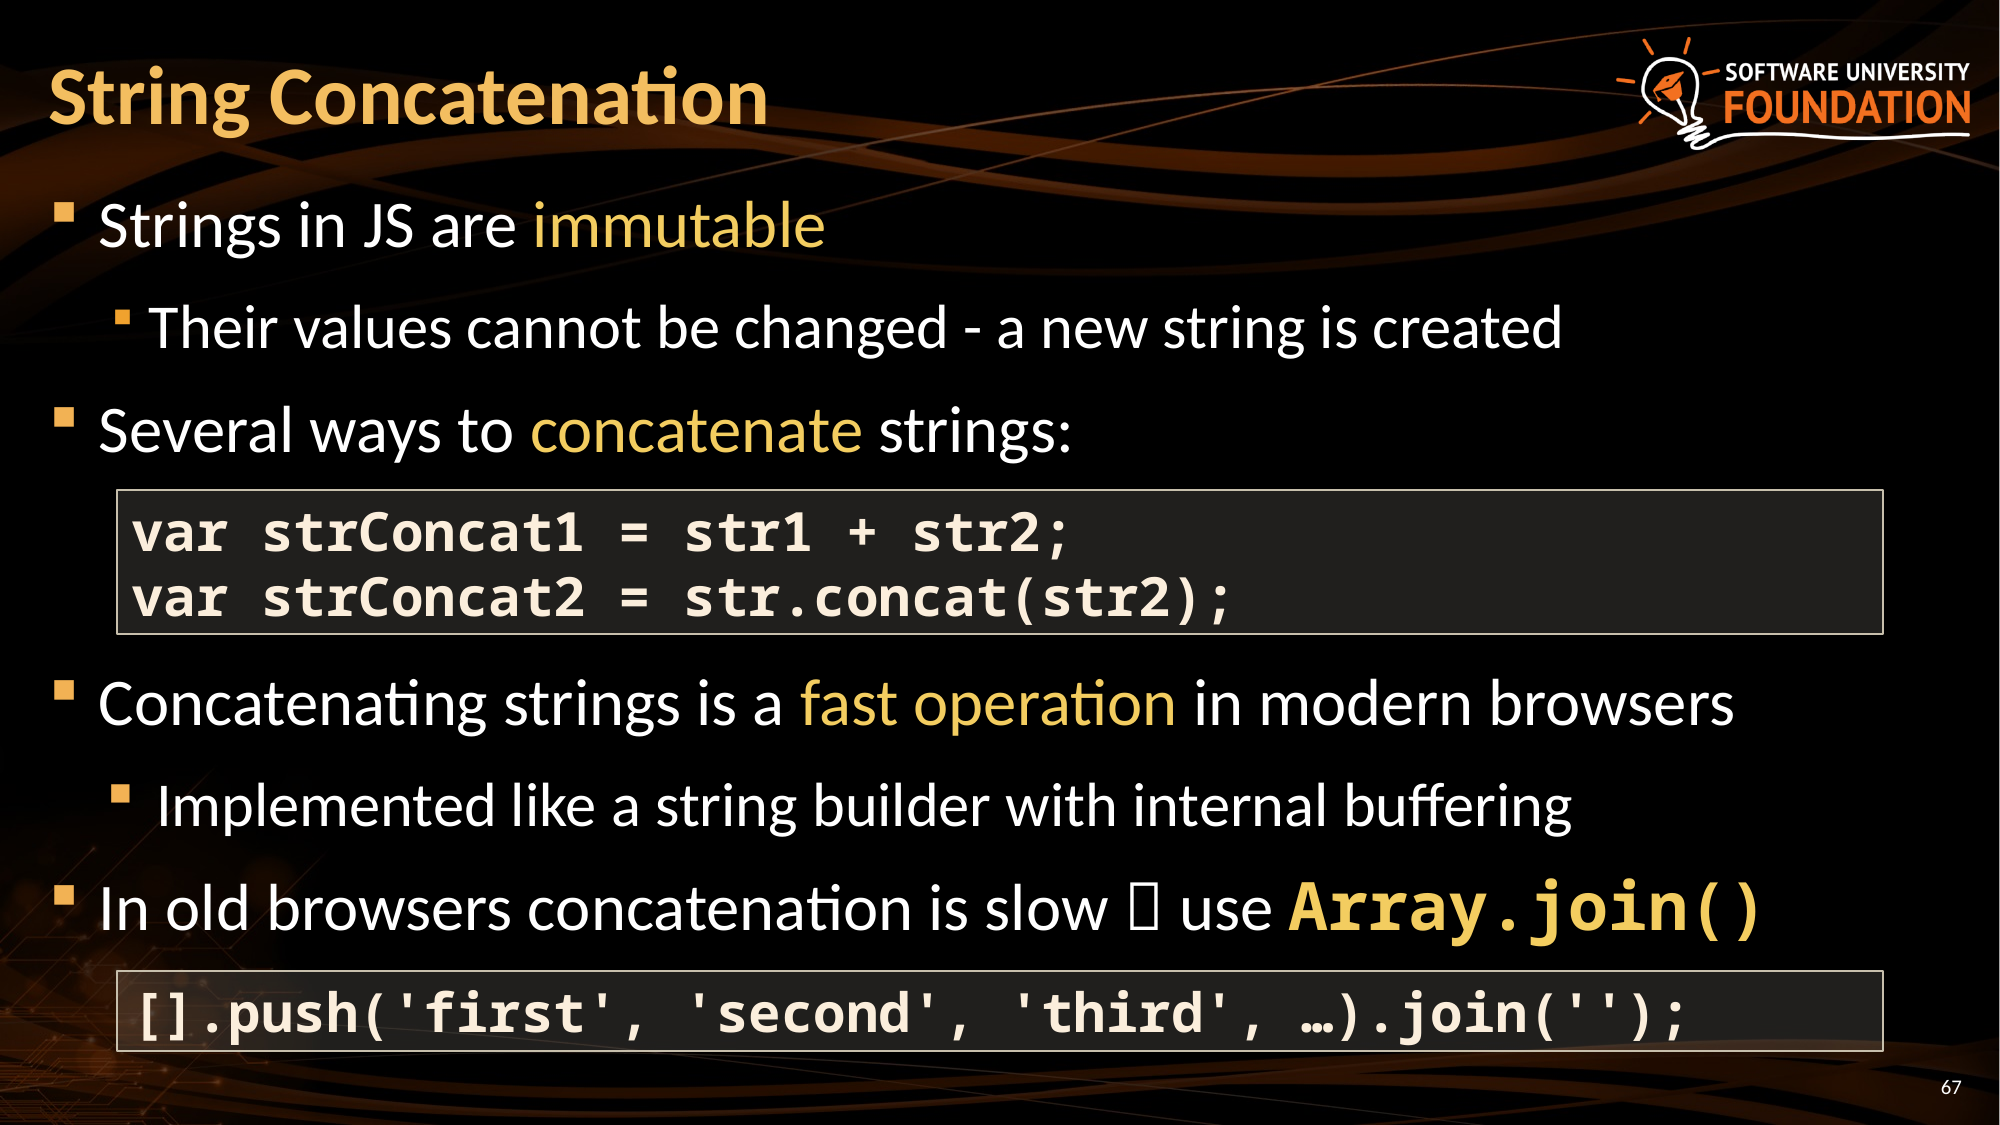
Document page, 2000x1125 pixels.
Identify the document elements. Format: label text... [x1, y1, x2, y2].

title String Concatenation [30, 6, 1602, 189]
list Strings in JS are immutable Their values cannot be changed - a new string is created Several ways to concatenate strings: Concatenating strings is a fast operation in modern browsers Implemented like a string builder with internal buffering In old browsers concatenation is slow  use Array.join() [31, 174, 1968, 1089]
text_box [].push('first', 'second', 'third', …).join(''); [116, 971, 1883, 1052]
slide_number 67 [1897, 1070, 1968, 1103]
picture [0, 0, 2000, 1125]
text_box var strConcat1 = str1 + str2; var strConcat2 = str.concat(str2); [116, 489, 1883, 635]
